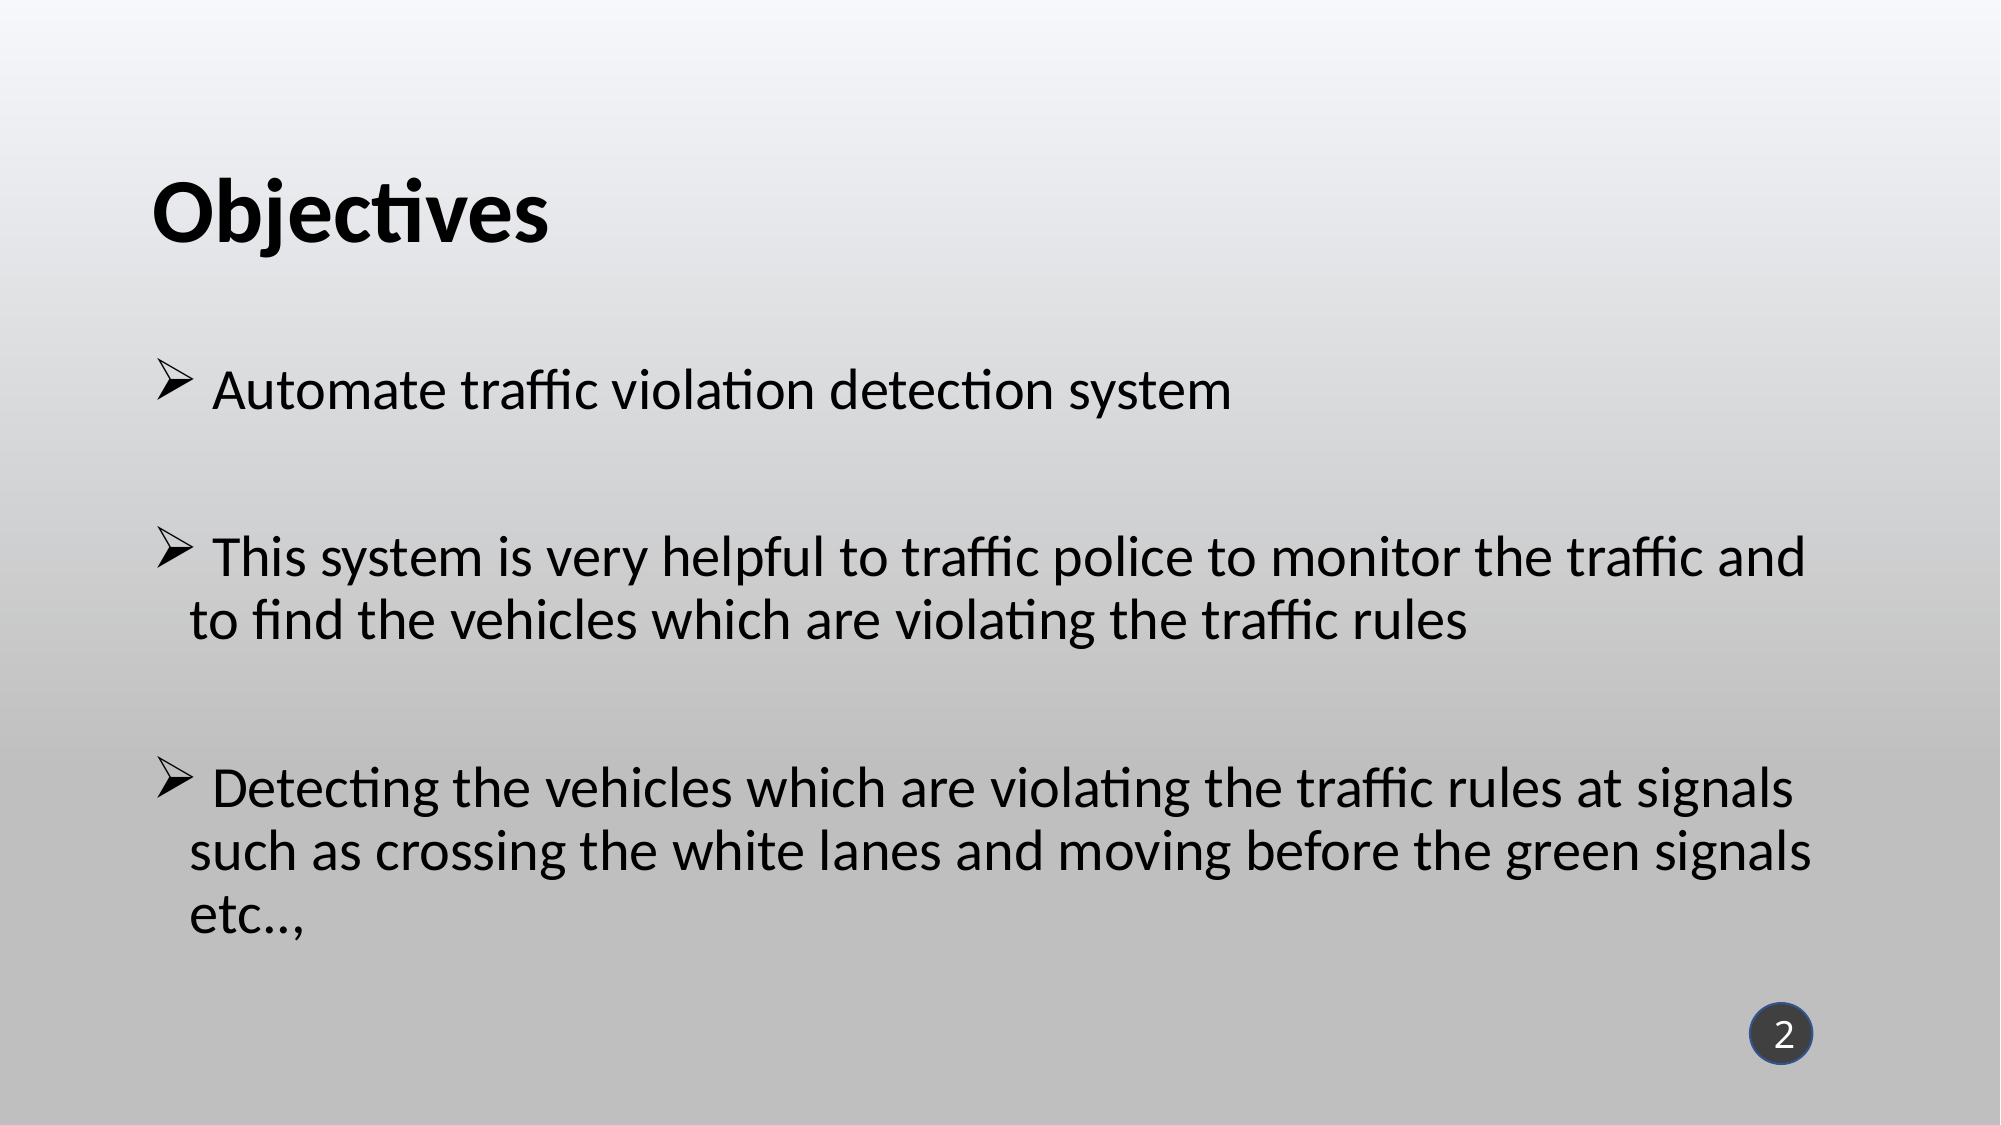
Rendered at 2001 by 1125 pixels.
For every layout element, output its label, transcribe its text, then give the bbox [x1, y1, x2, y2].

title Objectives [137, 103, 1863, 322]
list Automate traffic violation detection system This system is very helpful to traffic police to monitor the traffic and to find the vehicles which are violating the traffic rules Detecting the vehicles which are violating the traffic rules at signals such as crossing the white lanes and moving before the green signals etc.., [137, 351, 1863, 1066]
